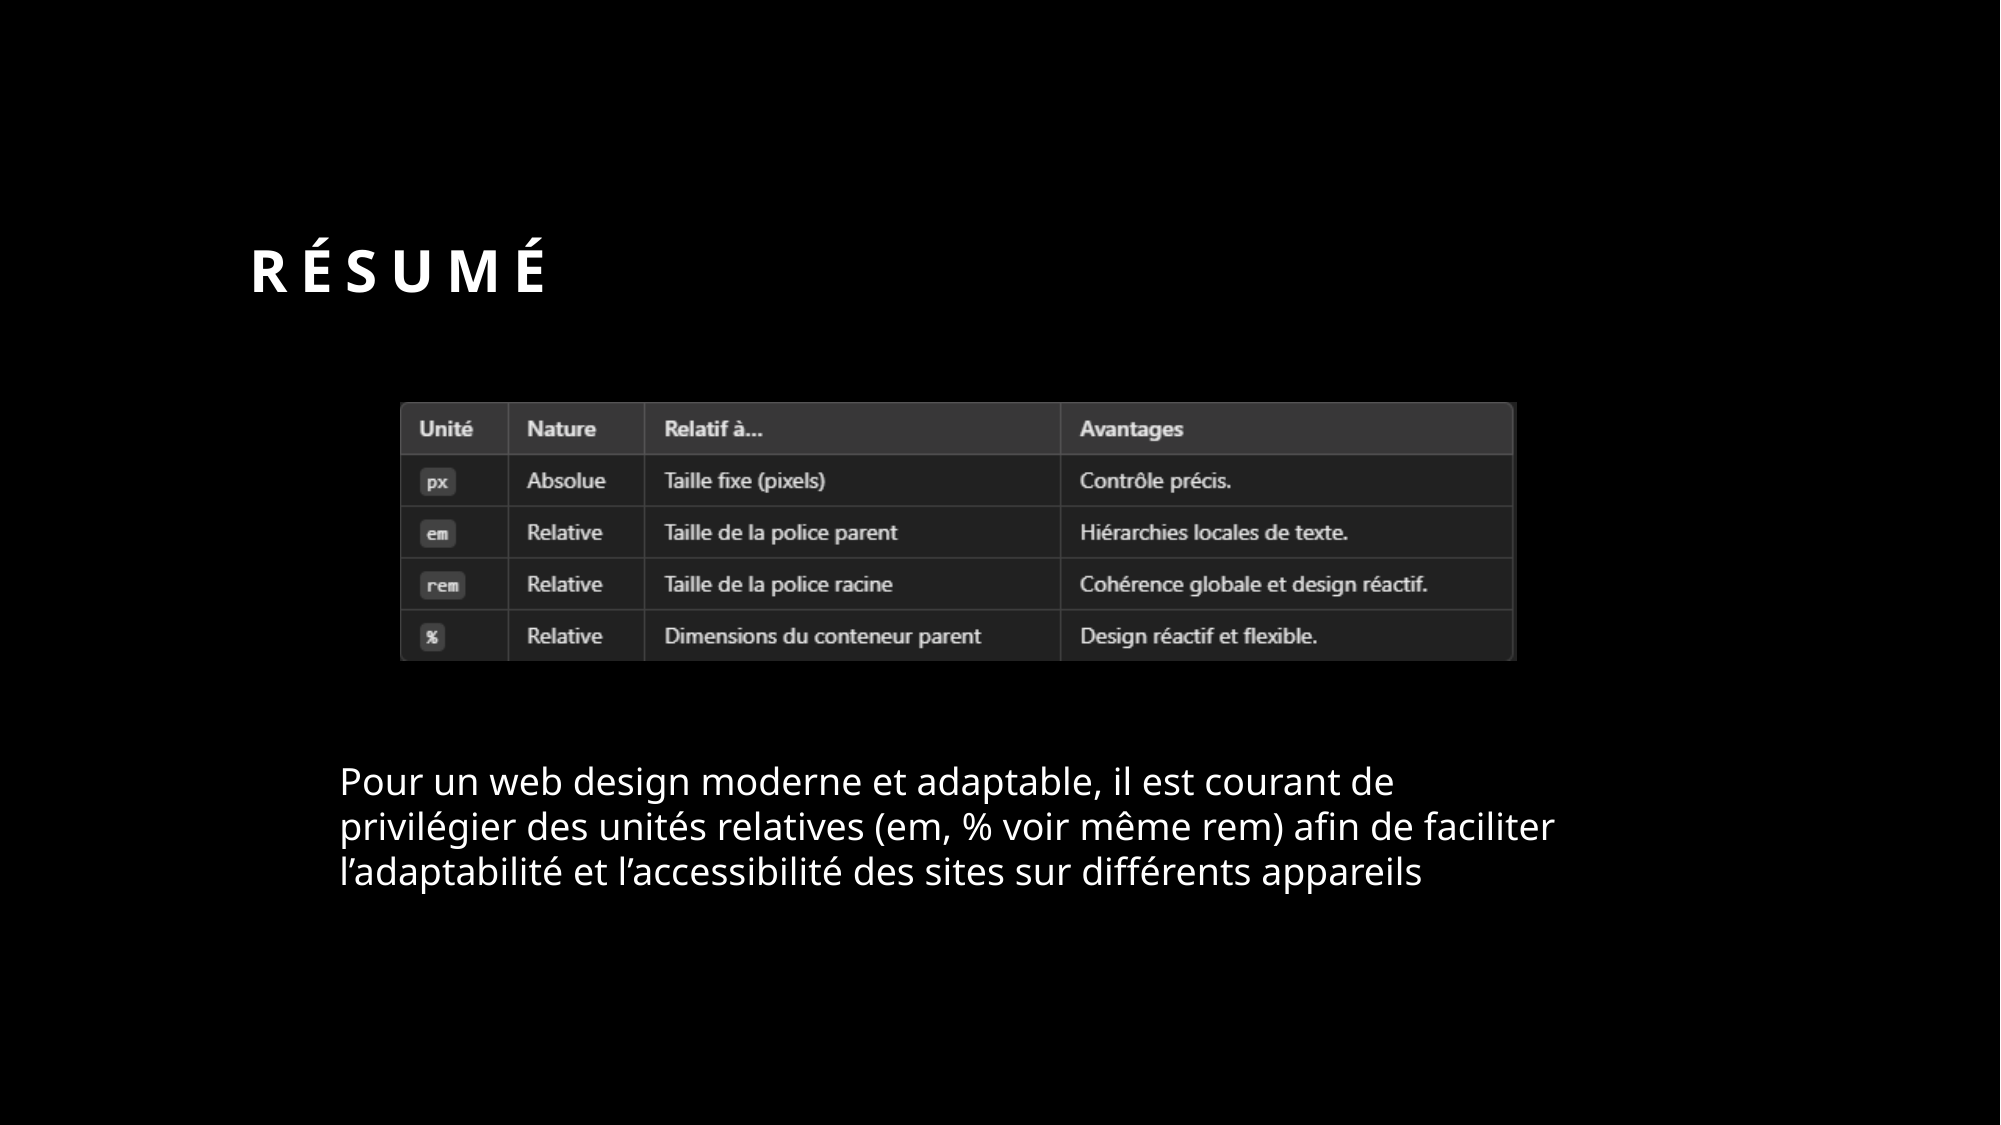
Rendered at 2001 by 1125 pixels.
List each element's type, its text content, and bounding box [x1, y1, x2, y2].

text_box Pour un web design moderne et adaptable, il est courant de privilégier des unités relatives (em, % voir même rem) afin de faciliter l’adaptabilité et l’accessibilité des sites sur différents appareils [324, 750, 1592, 901]
picture [400, 402, 1517, 661]
title résumé [234, 171, 1750, 313]
